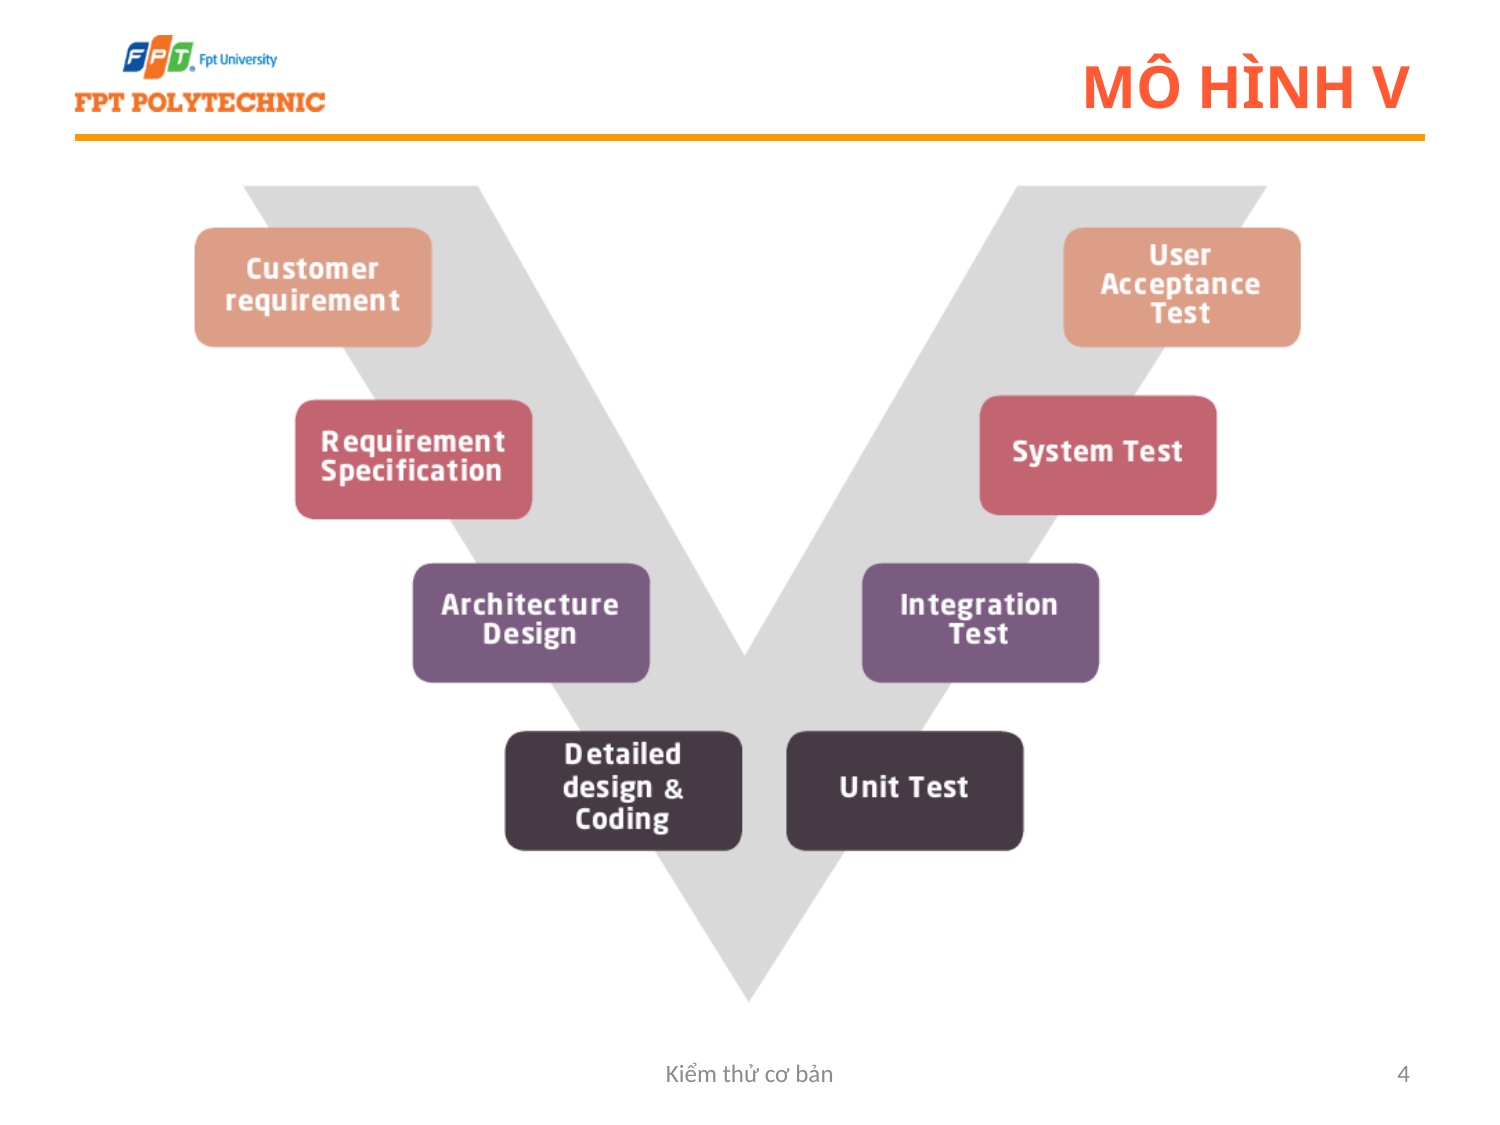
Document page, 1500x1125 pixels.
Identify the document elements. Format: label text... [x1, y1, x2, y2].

picture [75, 35, 325, 112]
title Mô hình V [337, 45, 1425, 125]
slide_number 4 [1074, 1042, 1425, 1103]
picture [181, 167, 1319, 1013]
footer Kiểm thử cơ bản [512, 1042, 988, 1103]
